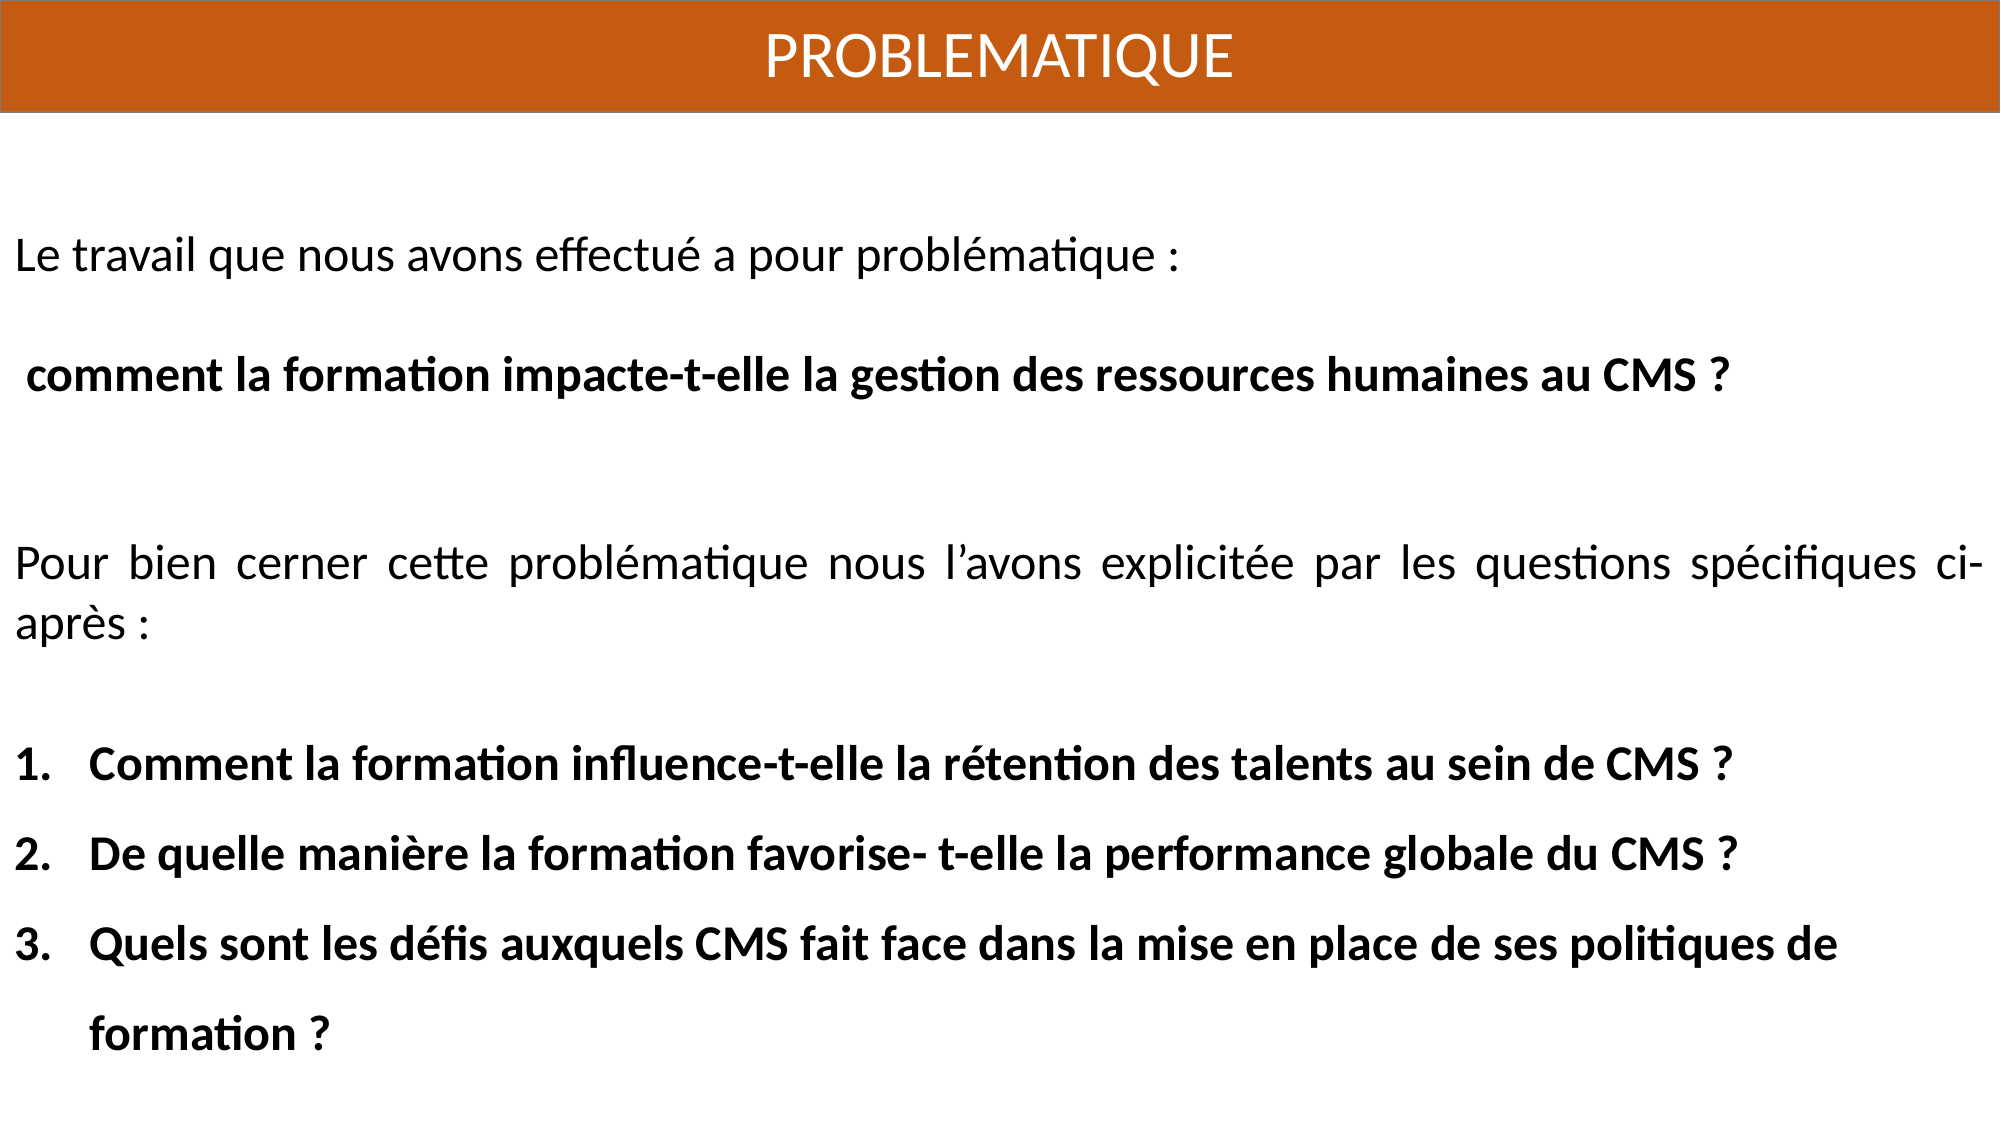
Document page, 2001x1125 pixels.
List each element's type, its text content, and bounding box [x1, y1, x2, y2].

text_box Pour bien cerner cette problématique nous l’avons explicitée par les questions spécifiques ci-après : Comment la formation influence-t-elle la rétention des talents au sein de CMS ? De quelle manière la formation favorise- t-elle la performance globale du CMS ? Quels sont les défis auxquels CMS fait face dans la mise en place de ses politiques de formation ? [0, 522, 2000, 1125]
text_box Le travail que nous avons effectué a pour problématique : comment la formation impacte-t-elle la gestion des ressources humaines au CMS ? [0, 213, 1977, 522]
text_box PROBLEMATIQUE [0, 0, 2000, 113]
